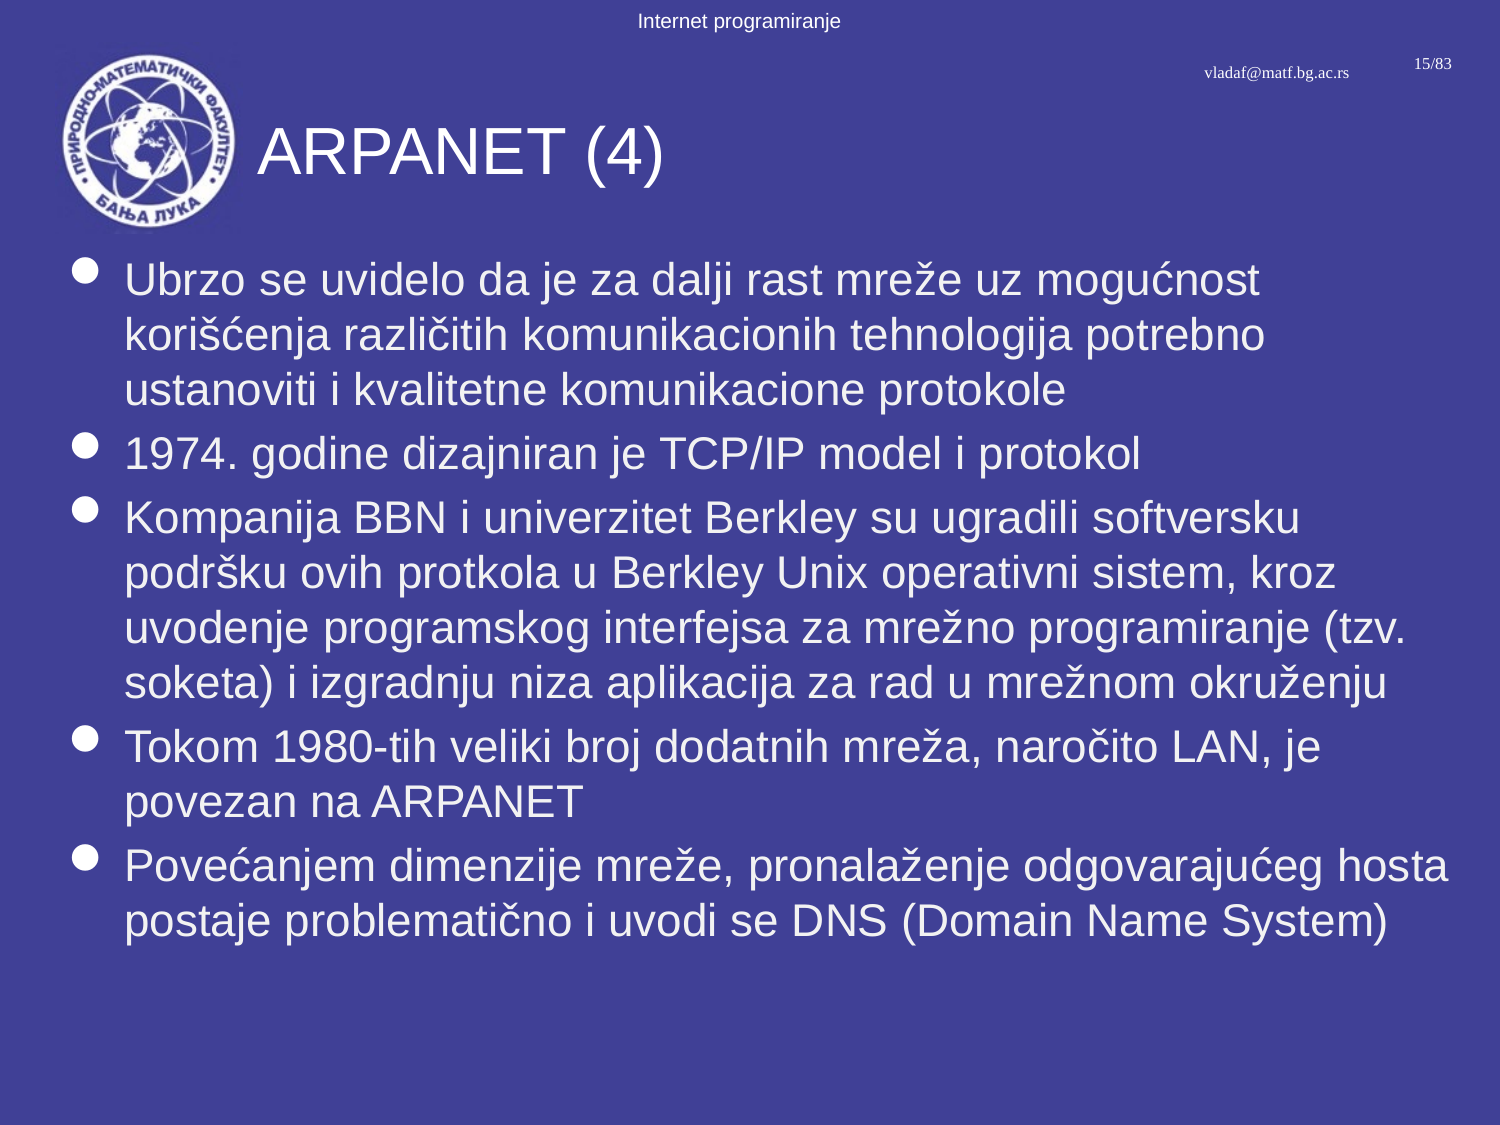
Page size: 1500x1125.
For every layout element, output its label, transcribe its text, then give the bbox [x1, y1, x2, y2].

picture [55, 42, 243, 234]
title ARPANET (4) [242, 54, 1388, 242]
list Ubrzo se uvidelo da je za dalji rast mreže uz mogućnost korišćenja različitih komunikacionih tehnologija potrebno ustanoviti i kvalitetne komunikacione protokole 1974. godine dizajniran je TCP/IP model i protokol Kompanija BBN i univerzitet Berkley su ugradili softversku podršku ovih protkola u Berkley Unix operativni sistem, kroz uvodenje programskog interfejsa za mrežno programiranje (tzv. soketa) i izgradnju niza aplikacija za rad u mrežnom okruženju Tokom 1980-tih veliki broj dodatnih mreža, naročito LAN, je povezan na ARPANET Povećanjem dimenzije mreže, pronalaženje odgovarajućeg hosta postaje problematično i uvodi se DNS (Domain Name System) [53, 242, 1483, 598]
